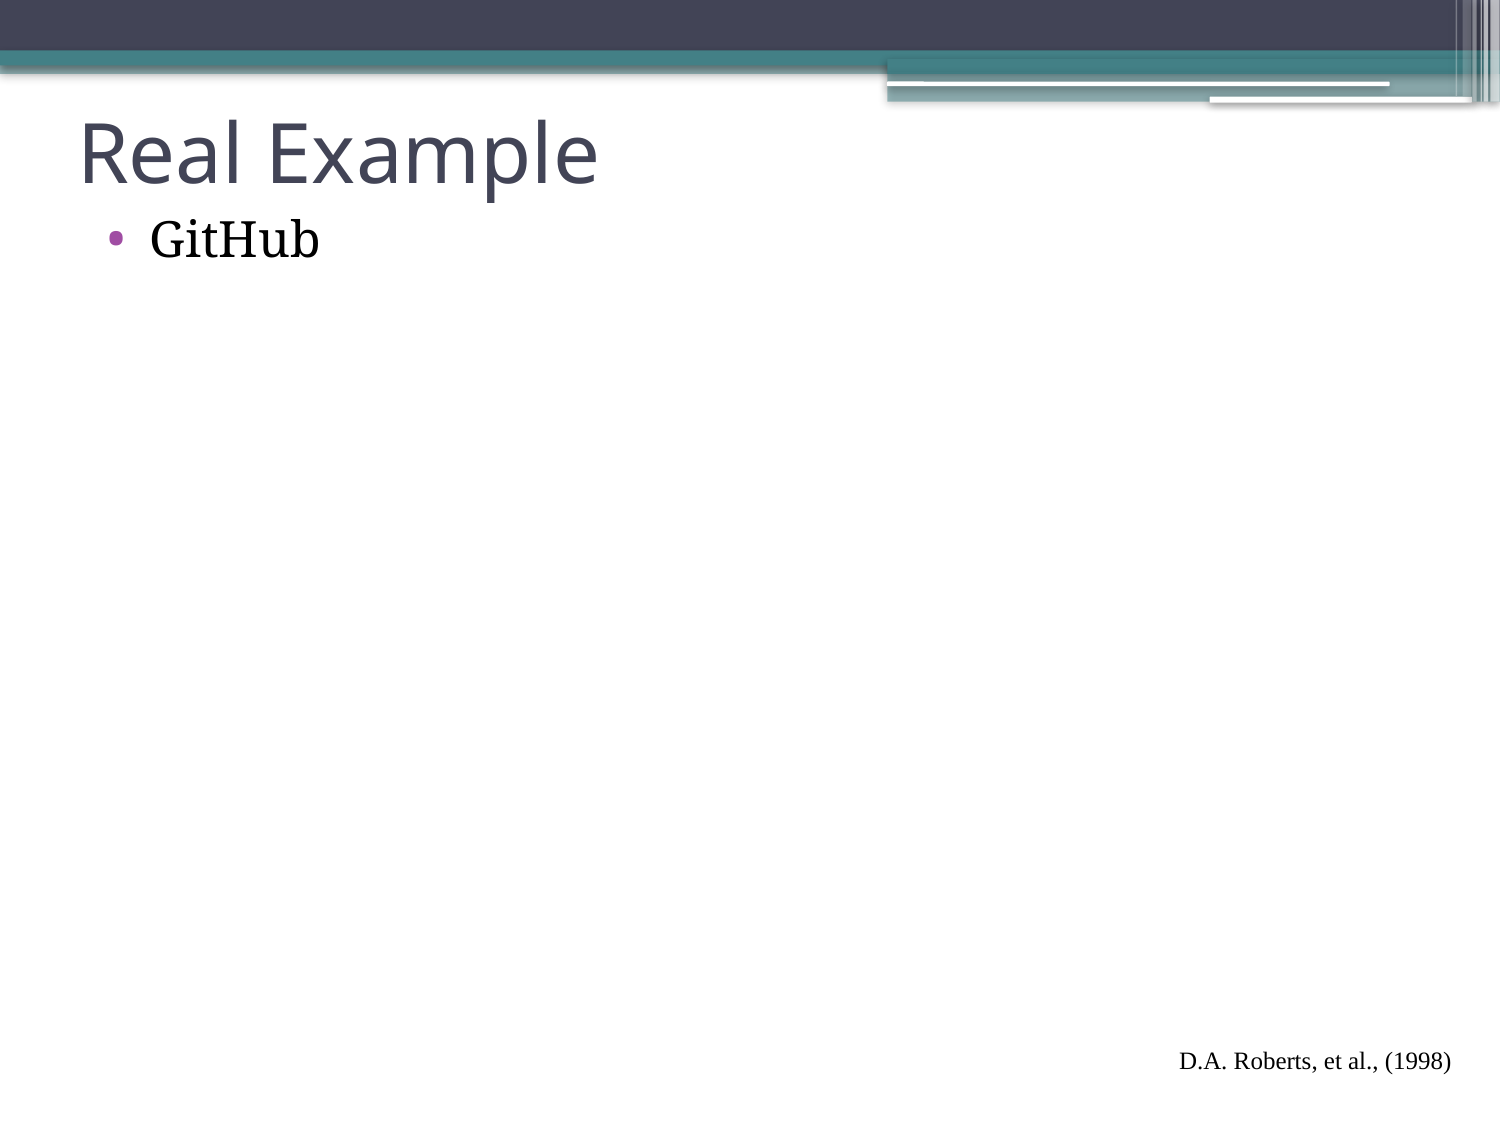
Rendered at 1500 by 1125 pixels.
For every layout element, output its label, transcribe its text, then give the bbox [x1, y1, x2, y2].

text_box D.A. Roberts, et al., (1998) [1164, 1037, 1473, 1082]
list GitHub [75, 200, 1425, 588]
text_box [586, 1011, 1251, 1076]
title Real Example [62, 62, 1413, 238]
